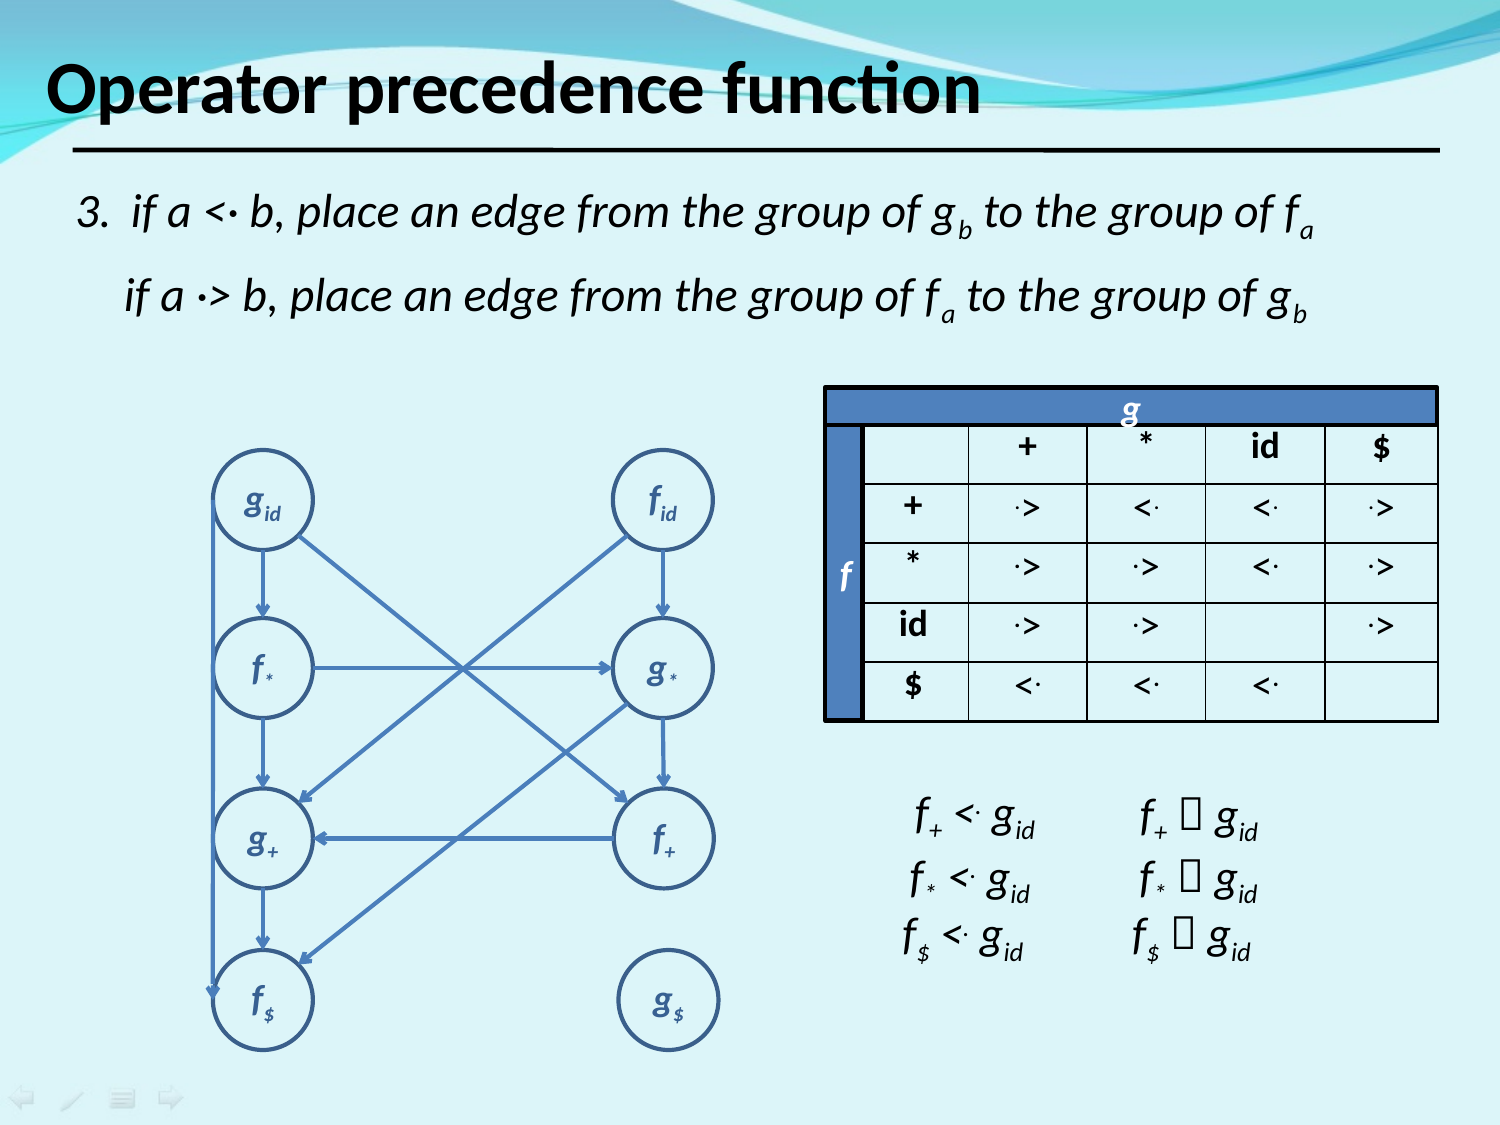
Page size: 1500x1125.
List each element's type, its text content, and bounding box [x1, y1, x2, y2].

table_header [1088, 544, 1205, 602]
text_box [331, 846, 594, 999]
text_box f+  gid [1124, 777, 1363, 855]
text_box f$ [211, 947, 315, 1053]
table_header [969, 544, 1086, 602]
text_box g$ [616, 947, 721, 1053]
table_header <. [1206, 485, 1324, 542]
table_header [865, 427, 968, 483]
picture [0, 0, 1500, 1125]
text_box f+ [611, 786, 716, 891]
table_header [1206, 604, 1324, 662]
text_box f* [218, 616, 315, 721]
table_header id [1206, 427, 1324, 483]
text_box f$  gid [1117, 896, 1355, 974]
text_box f* <. gid [894, 839, 1075, 917]
table_header [1326, 663, 1437, 721]
text_box f*  gid [1124, 839, 1362, 917]
table_header .> [969, 485, 1086, 542]
title Operator precedence function [31, 17, 1469, 150]
table_header * [1088, 427, 1205, 483]
table_header [865, 604, 968, 662]
table_header [1206, 663, 1324, 721]
table_header [865, 663, 968, 721]
text_box fid [610, 447, 715, 553]
table_header [1206, 544, 1324, 602]
text_box g+ [218, 786, 315, 891]
text_box g [823, 385, 1439, 427]
text_box f$ <. gid [887, 896, 1063, 974]
table_header .> [1326, 485, 1437, 542]
list if a <· b, place an edge from the group of gb to the group of fa if a ·> b, place an edge from the group of fa to the group of gb [31, 162, 1469, 1038]
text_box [329, 503, 598, 835]
text_box gid [210, 447, 315, 553]
text_box f [823, 427, 865, 723]
table_header <. [1088, 485, 1205, 542]
table_header [969, 604, 1086, 662]
table_header + [865, 485, 968, 542]
table_header [1326, 544, 1437, 602]
table_header [969, 663, 1086, 721]
table_header $ [1326, 427, 1437, 483]
table_header + [969, 427, 1086, 483]
text_box g* [610, 616, 715, 721]
table_header [1088, 663, 1205, 721]
table_header [1326, 604, 1437, 662]
text_box f+ <. gid [900, 774, 1075, 839]
table_header [865, 544, 968, 602]
table_header [1088, 604, 1205, 662]
